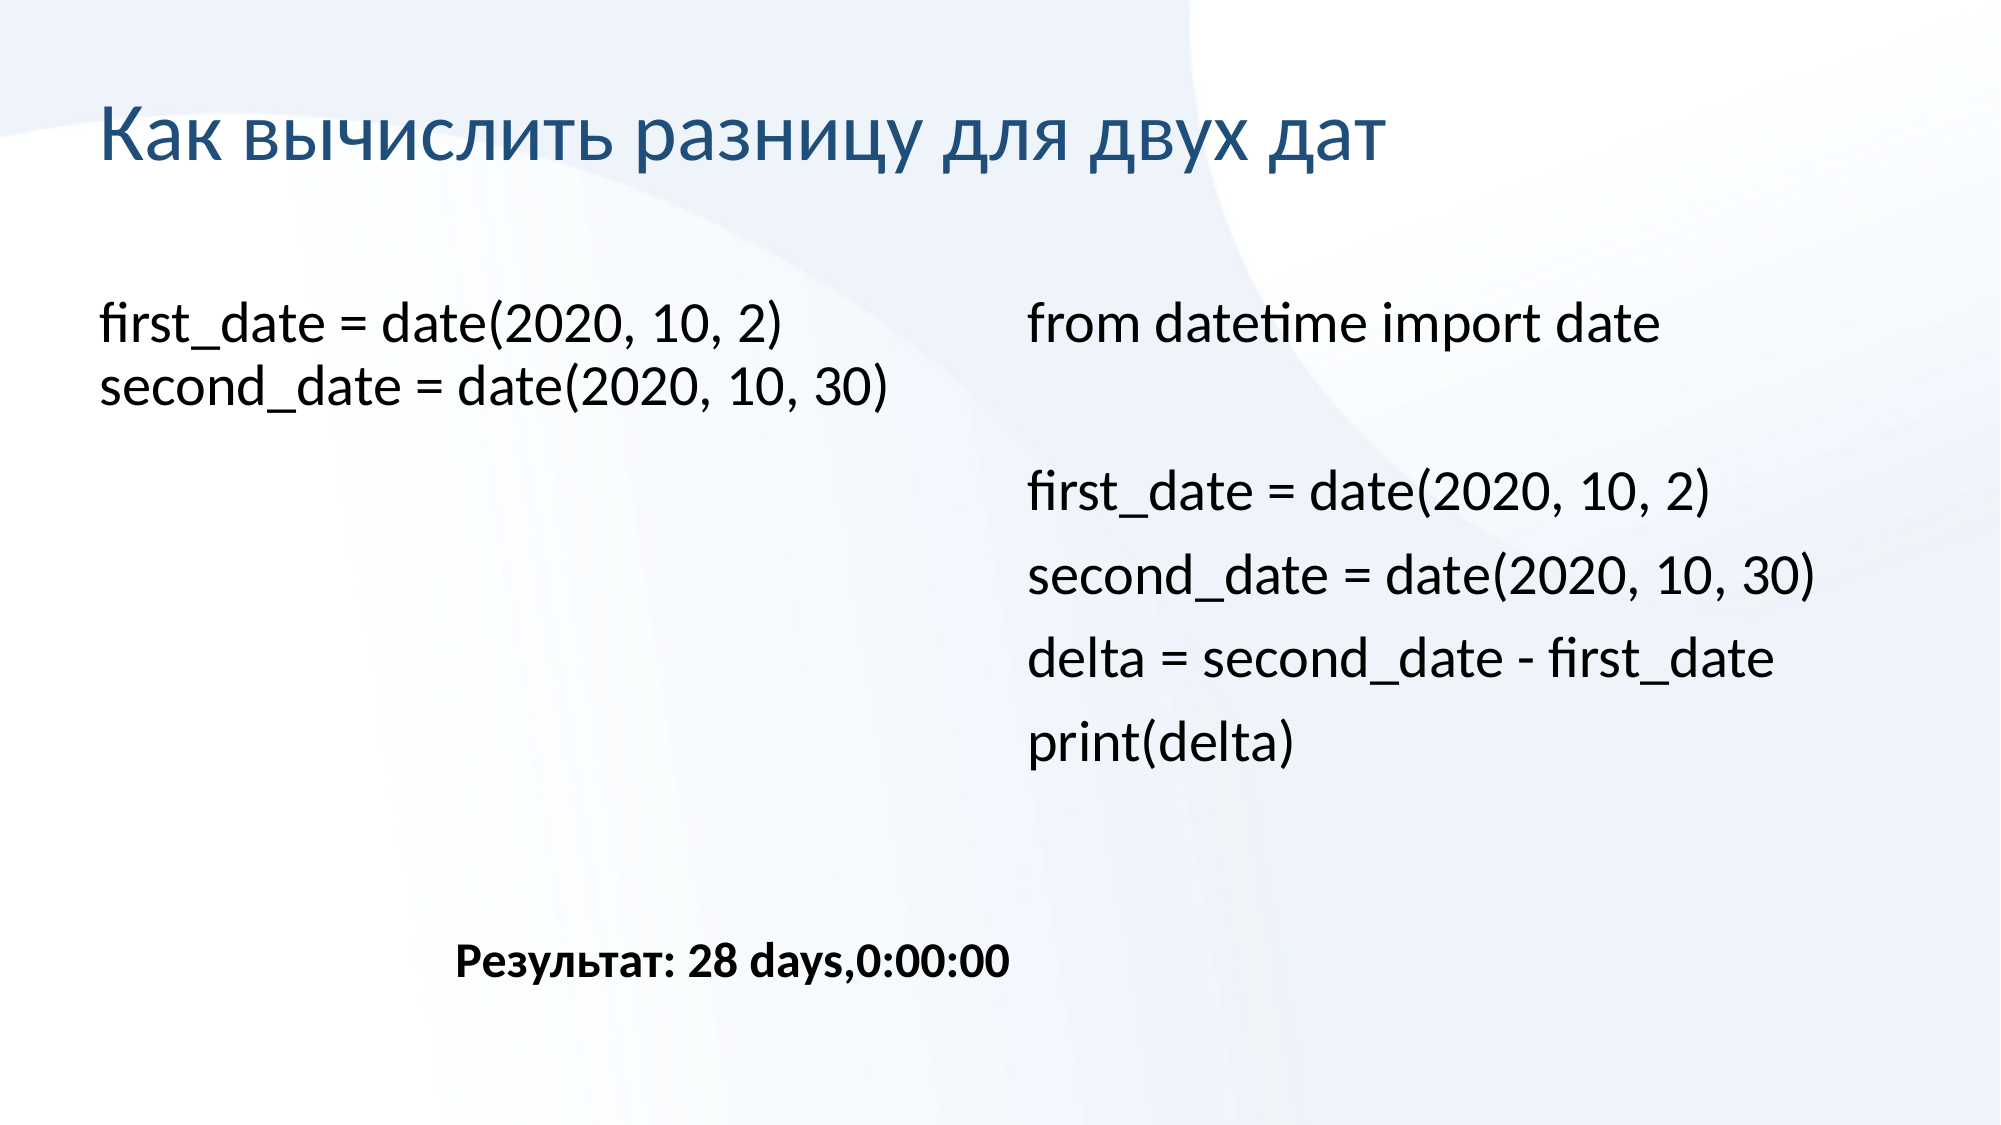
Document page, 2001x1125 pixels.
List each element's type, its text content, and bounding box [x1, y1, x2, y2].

title Как вычислить разницу для двух дат [84, 24, 1922, 243]
list from datetime import date first_date = date(2020, 10, 2) second_date = date(2020, 10, 30) delta = second_date - first_date print(delta) [1012, 284, 1922, 1014]
list first_date = date(2020, 10, 2) second_date = date(2020, 10, 30) [84, 284, 988, 495]
text_box Результат: 28 days,0:00:00 [440, 920, 1025, 995]
picture [0, 0, 2001, 1125]
